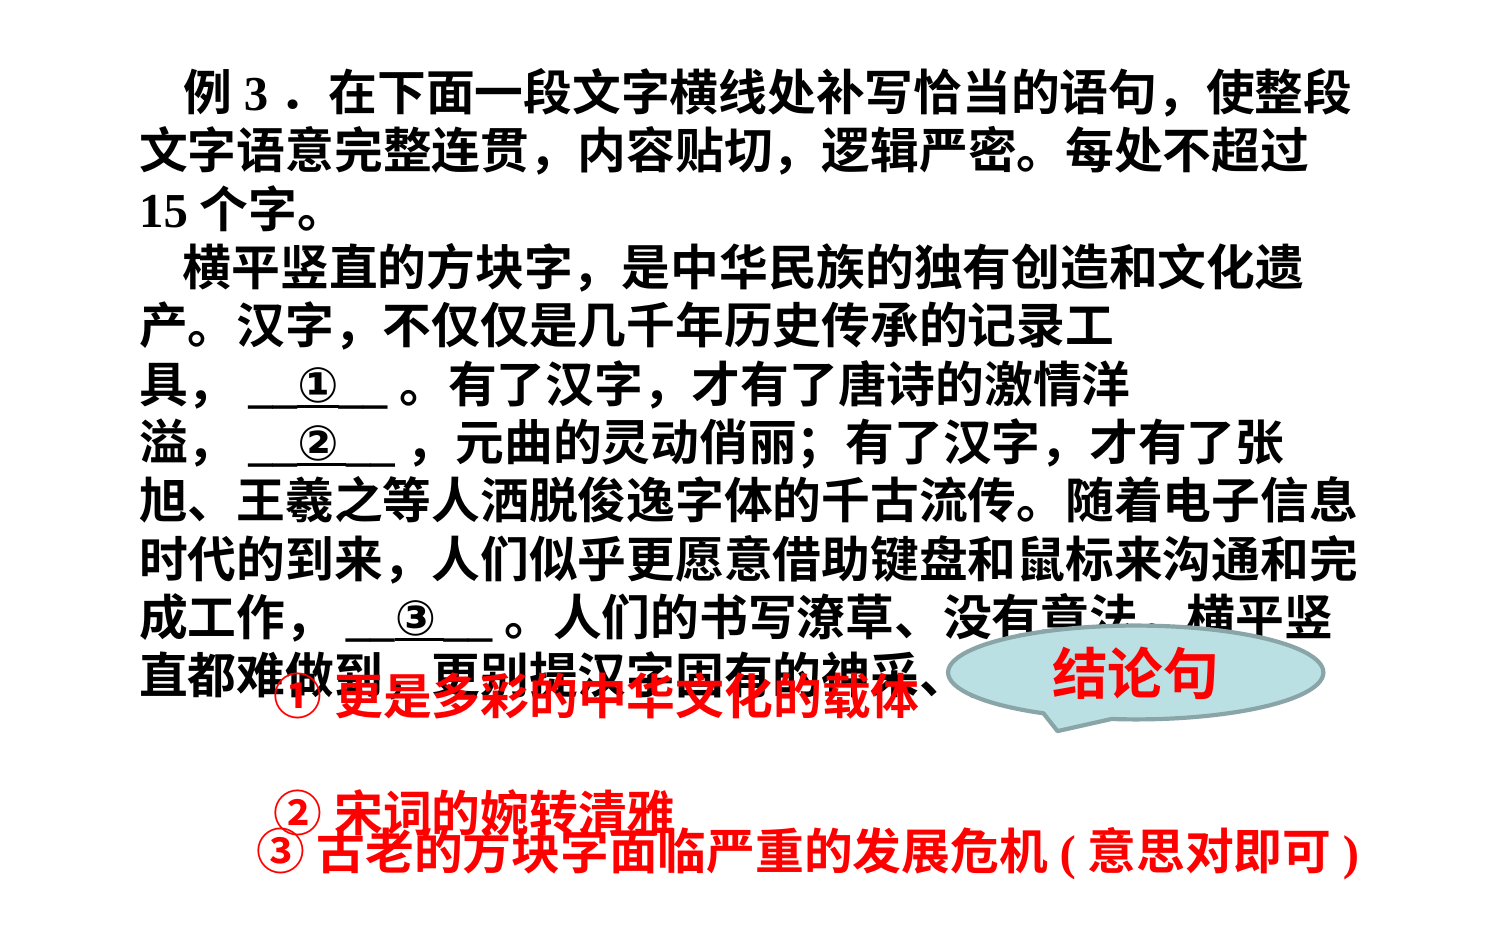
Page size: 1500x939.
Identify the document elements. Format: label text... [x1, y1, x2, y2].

text_box ③古老的方块字面临严重的发展危机(意思对即可) [197, 813, 1376, 887]
text_box ①更是多彩的中华文化的载体 ②宋词的婉转清雅 [215, 687, 940, 813]
text_box 结论句 [945, 623, 1326, 734]
text_box 例3．在下面一段文字横线处补写恰当的语句，使整段文字语意完整连贯，内容贴切，逻辑严密。每处不超过15个字。 横平竖直的方块字，是中华民族的独有创造和文化遗产。汉字，不仅仅是几千年历史传承的记录工具，__①__。有了汉字，才有了唐诗的激情洋溢，__②__，元曲的灵动俏丽；有了汉字，才有了张旭、王羲之等人洒脱俊逸字体的千古流传。随着电子信息时代的到来，人们似乎更愿意借助键盘和鼠标来沟通和完成工作，__③__。人们的书写潦草、没有章法，横平竖直都难做到，更别提汉字固有的神采、韵味了。 [124, 54, 1376, 711]
